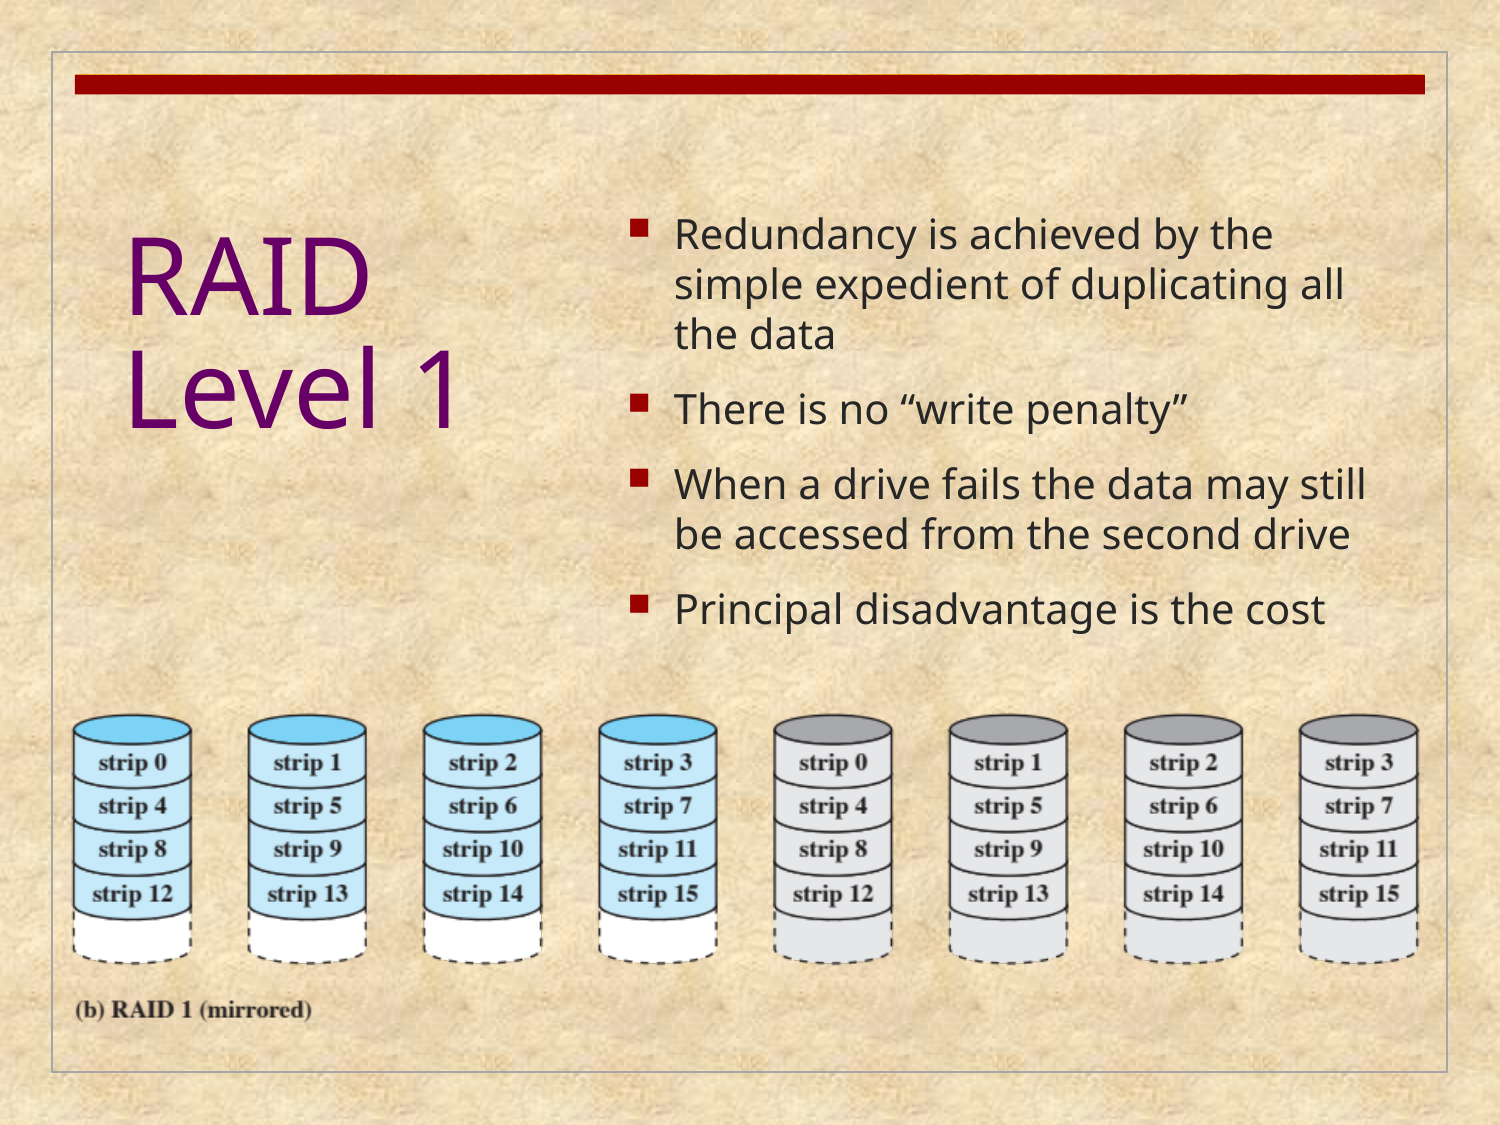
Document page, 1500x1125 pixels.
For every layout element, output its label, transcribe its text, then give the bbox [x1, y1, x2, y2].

picture [0, 0, 1500, 1125]
list Redundancy is achieved by the simple expedient of duplicating all the data There is no “write penalty” When a drive fails the data may still be accessed from the second drive Principal disadvantage is the cost [612, 200, 1413, 675]
title RAID Level 1 [108, 224, 612, 450]
